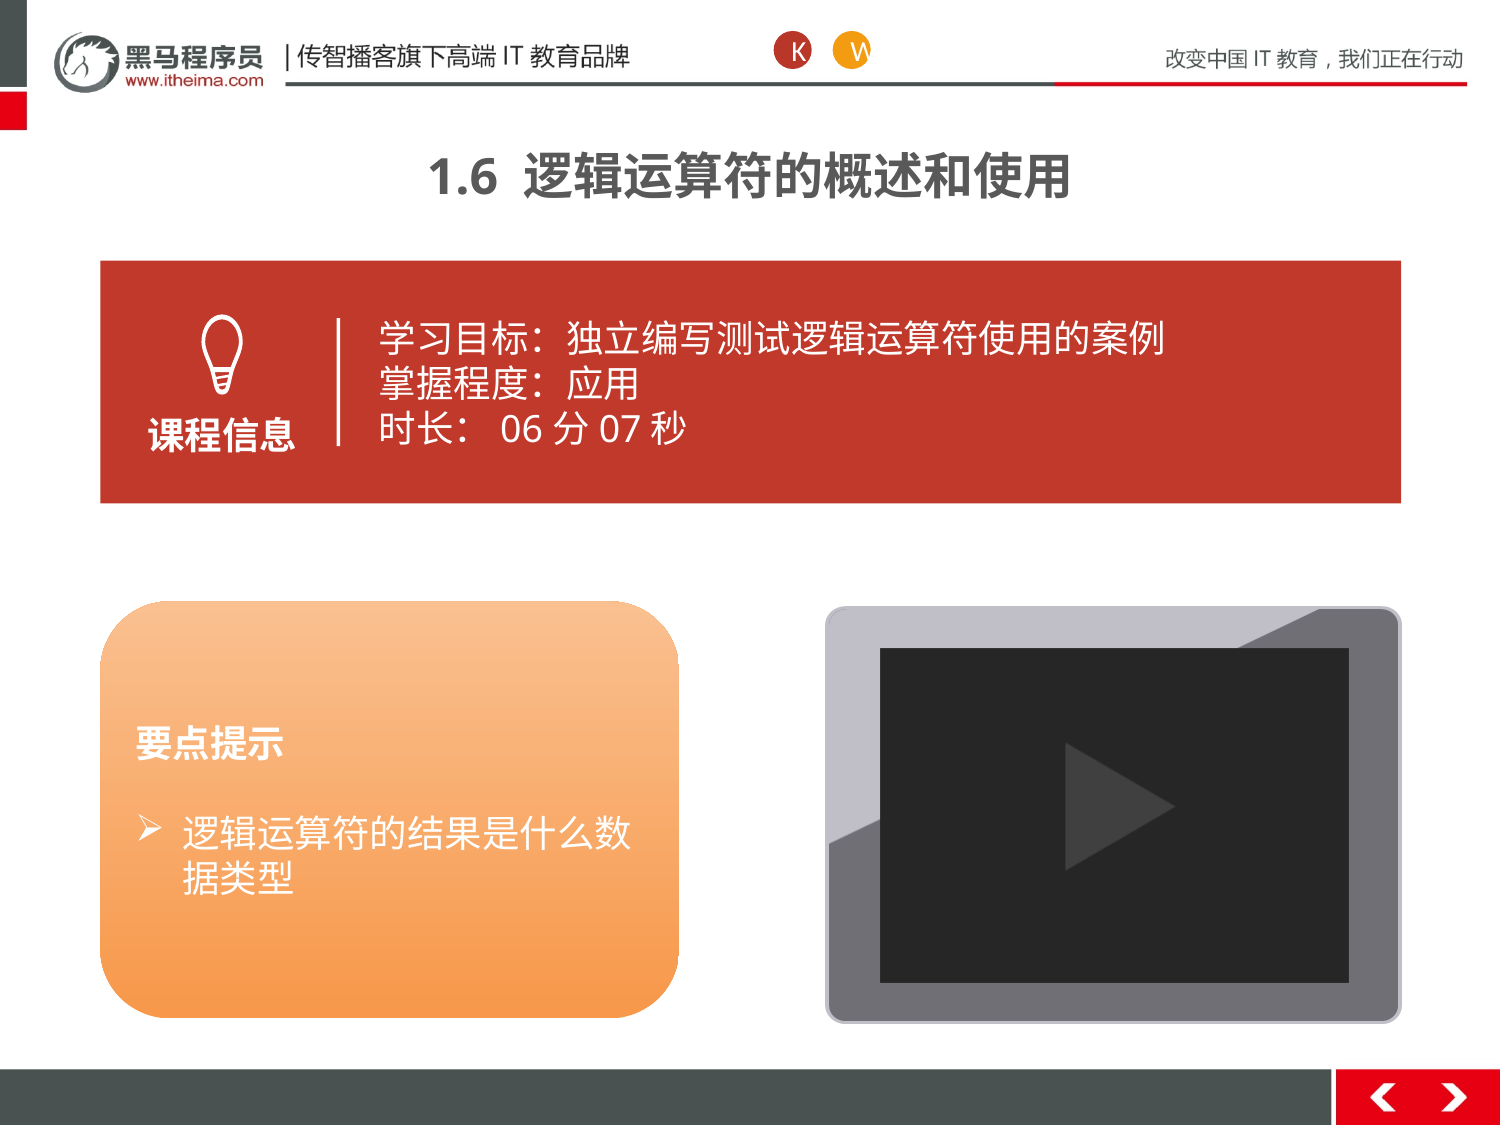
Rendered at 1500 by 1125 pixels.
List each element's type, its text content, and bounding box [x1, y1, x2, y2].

text_box 学习目标：独立编写测试逻辑运算符使用的案例 掌握程度：应用 时长：06分07秒 [364, 307, 1353, 458]
text_box 1.6 逻辑运算符的概述和使用 [0, 137, 1500, 209]
text_box K [771, 28, 814, 72]
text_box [130, 314, 314, 466]
picture [0, 0, 1500, 137]
text_box [335, 316, 342, 448]
text_box 要点提示 逻辑运算符的结果是什么数据类型 [100, 601, 680, 1019]
text_box [98, 258, 1403, 505]
picture [0, 209, 1500, 1125]
text_box W [830, 28, 873, 72]
